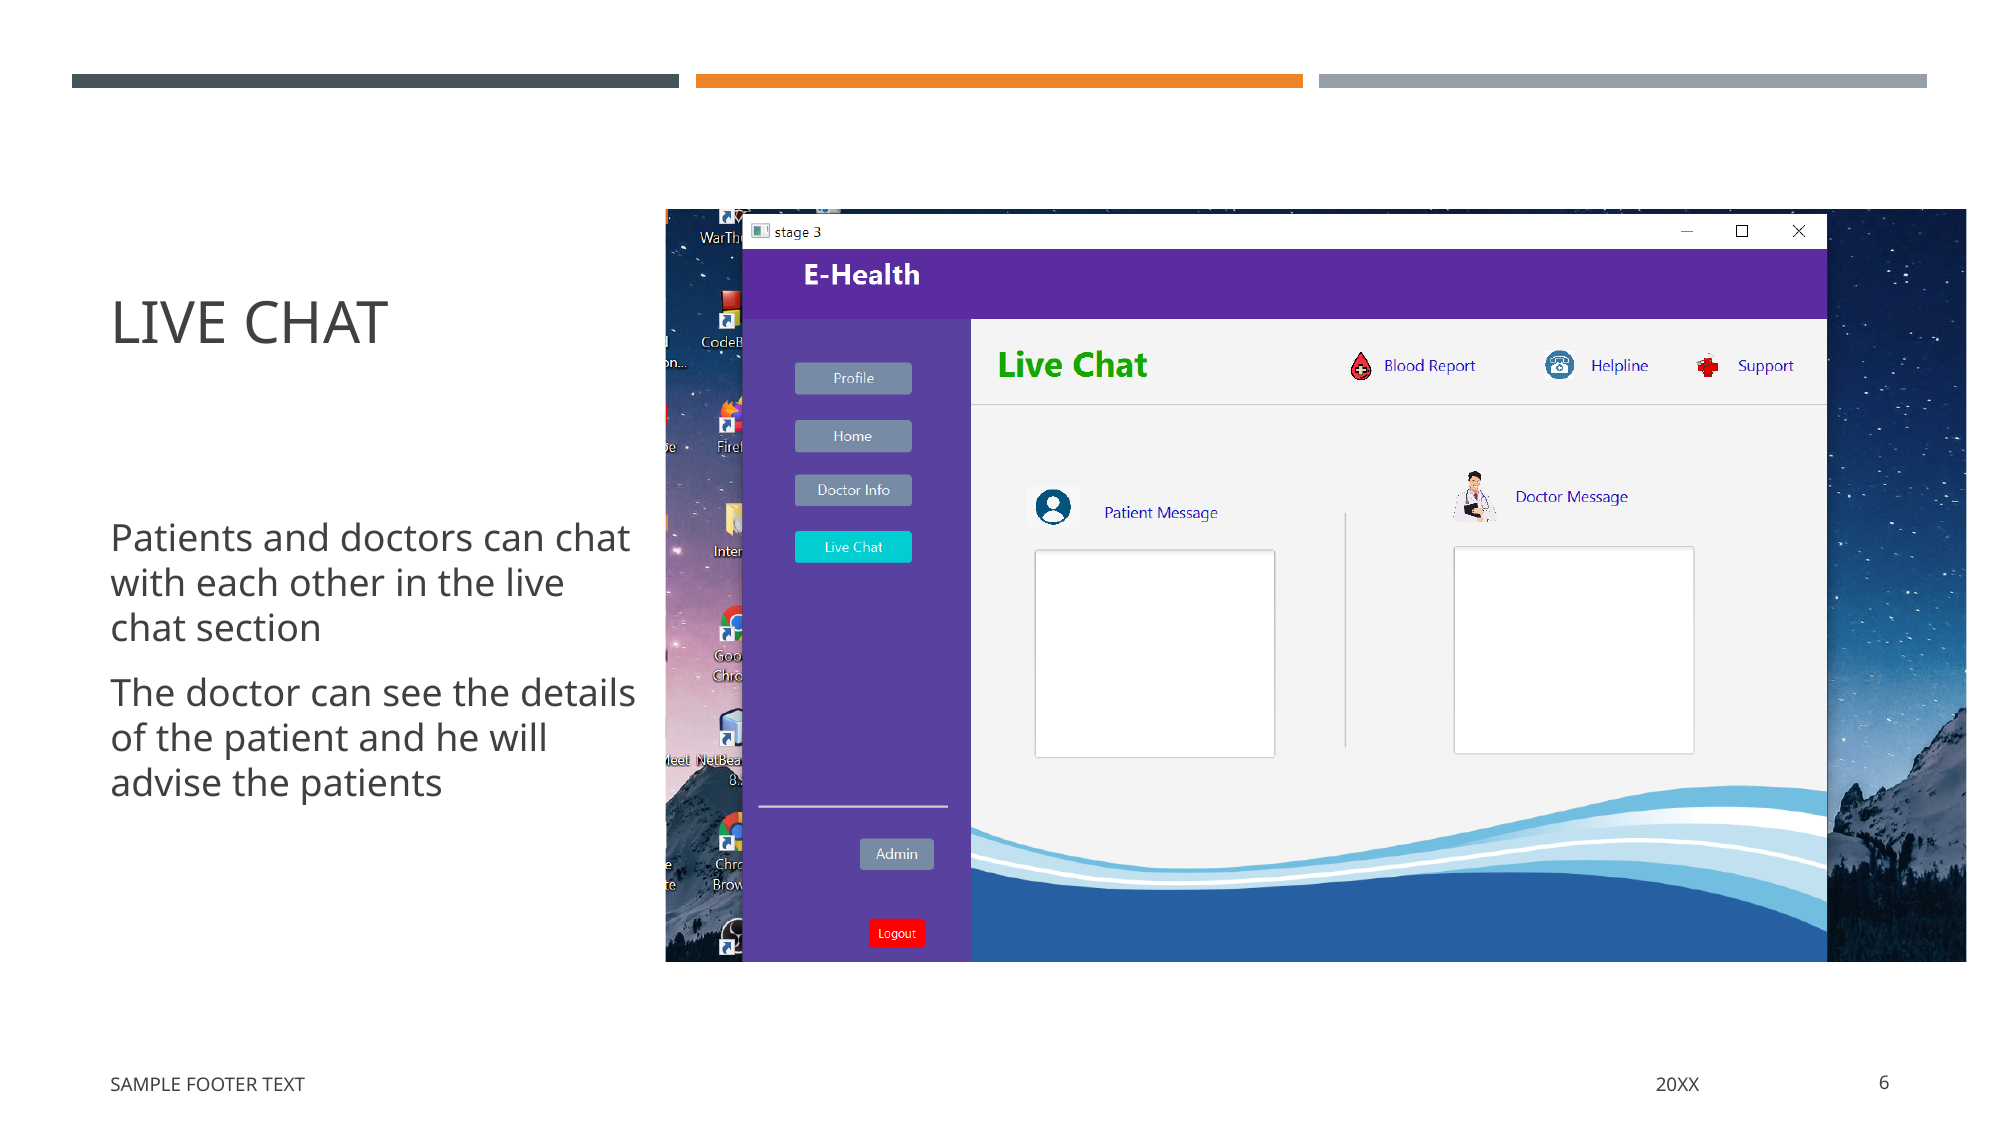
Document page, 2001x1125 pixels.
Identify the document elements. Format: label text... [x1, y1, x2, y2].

title Live chat [95, 119, 666, 357]
slide_number 6 [1732, 1053, 1905, 1114]
slide_number 20XX [1247, 1053, 1715, 1114]
footer Sample Footer Text [95, 1053, 1230, 1114]
list Patients and doctors can chat with each other in the live chat section The doctor can see the details of the patient and he will advise the patients [95, 357, 659, 962]
picture [665, 208, 1967, 962]
